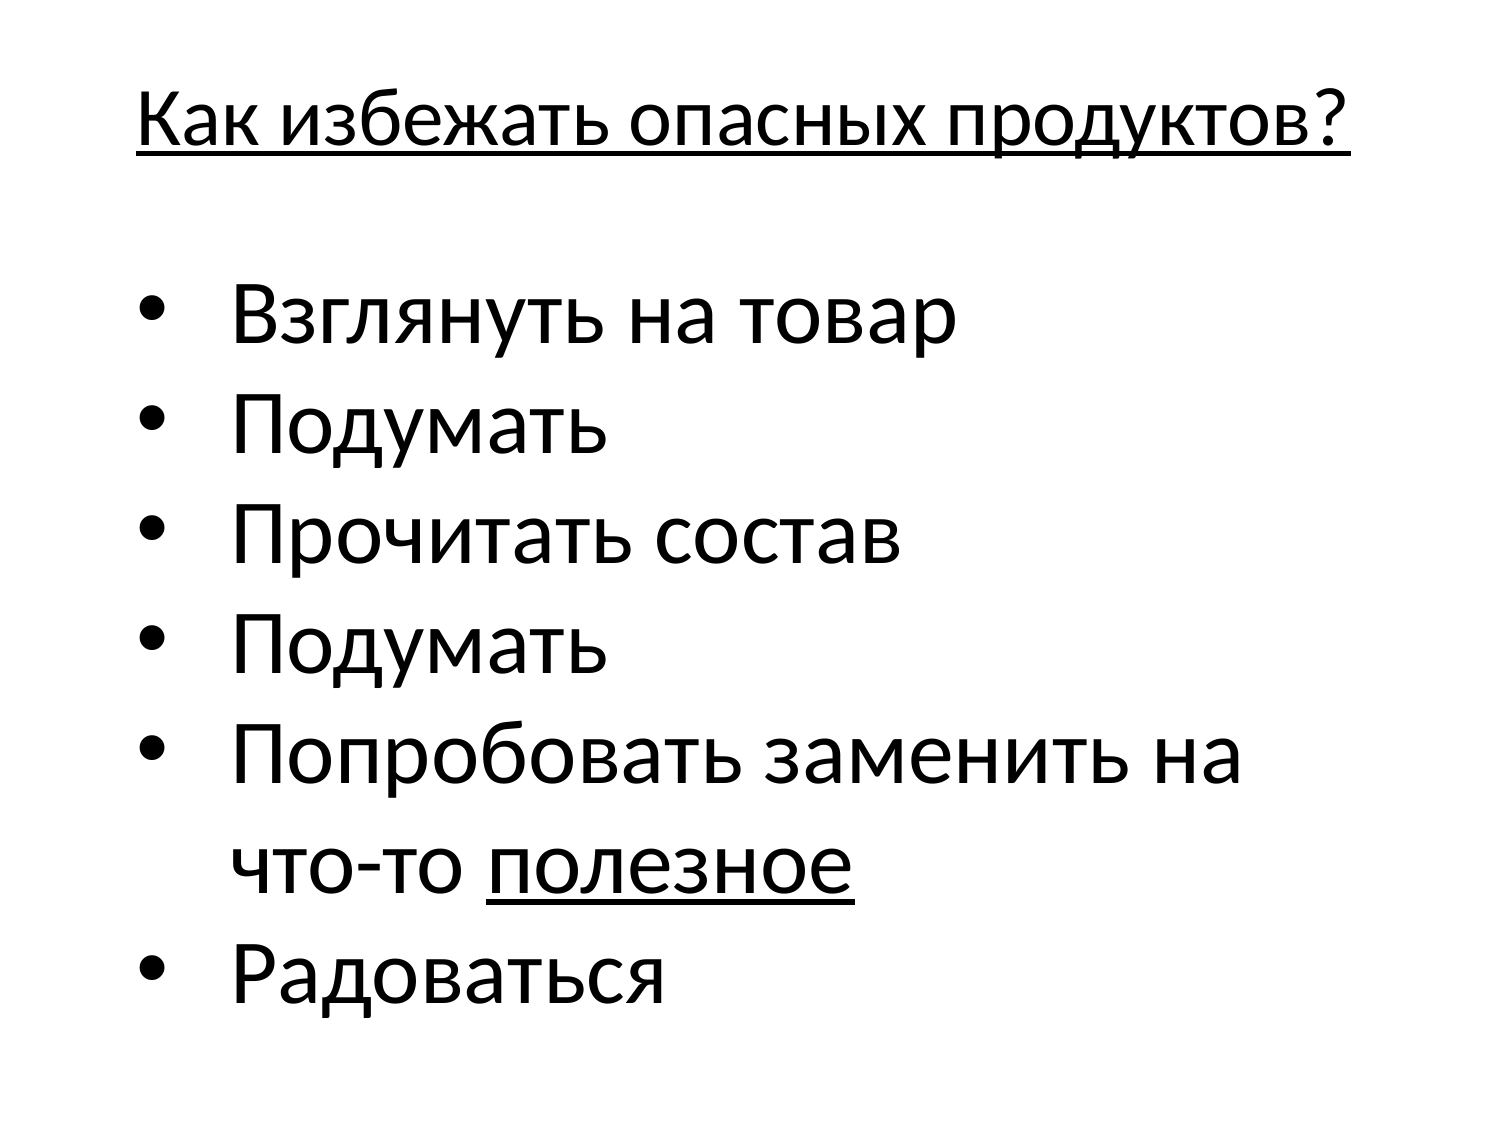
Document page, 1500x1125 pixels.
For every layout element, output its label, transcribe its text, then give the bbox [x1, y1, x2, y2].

text_box Как избежать опасных продуктов? Взглянуть на товар Подумать Прочитать состав Подумать Попробовать заменить на что-то полезное Радоваться [121, 54, 1424, 1029]
